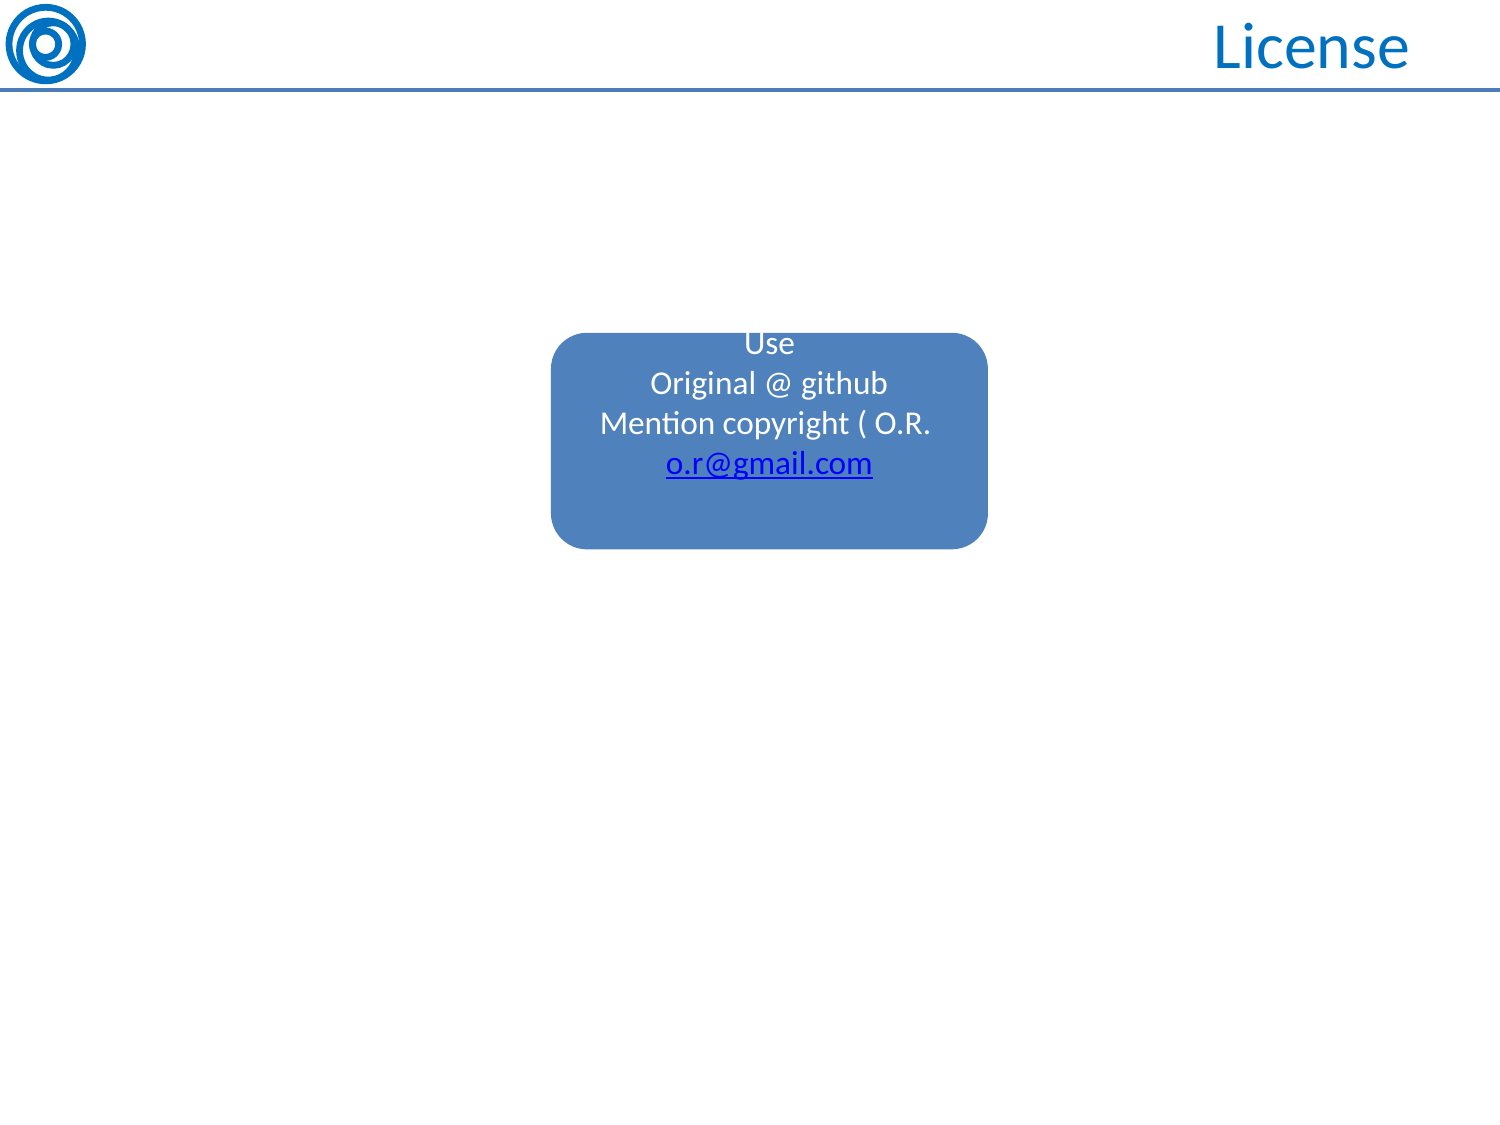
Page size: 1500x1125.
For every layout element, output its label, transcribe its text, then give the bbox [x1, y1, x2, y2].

text_box Use Original @ github Mention copyright ( O.R. o.r@gmail.com [548, 330, 991, 552]
title License [75, 0, 1425, 90]
